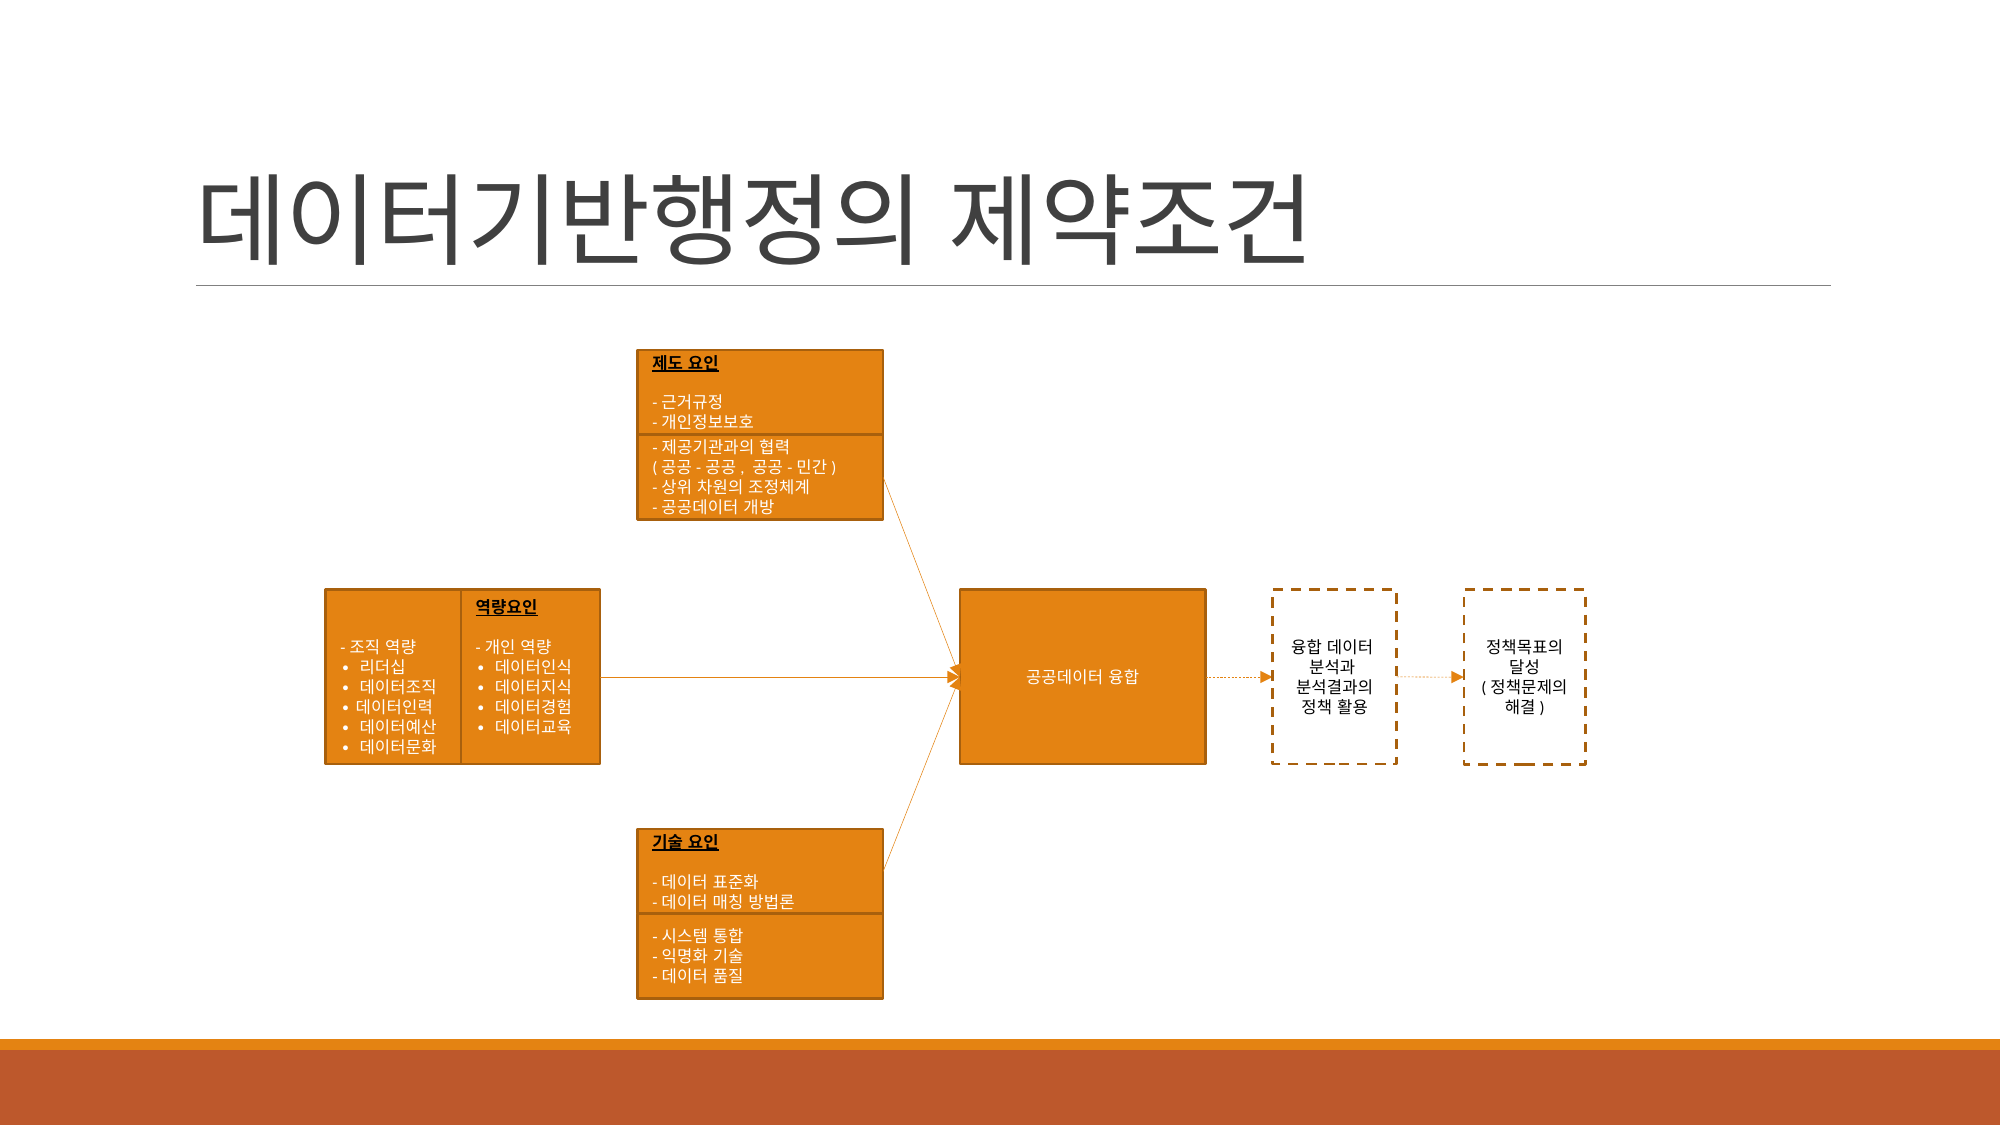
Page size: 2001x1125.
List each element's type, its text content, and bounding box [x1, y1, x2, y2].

title 데이터기반행정의 제약조건 [180, 47, 1830, 285]
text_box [325, 349, 1586, 1000]
